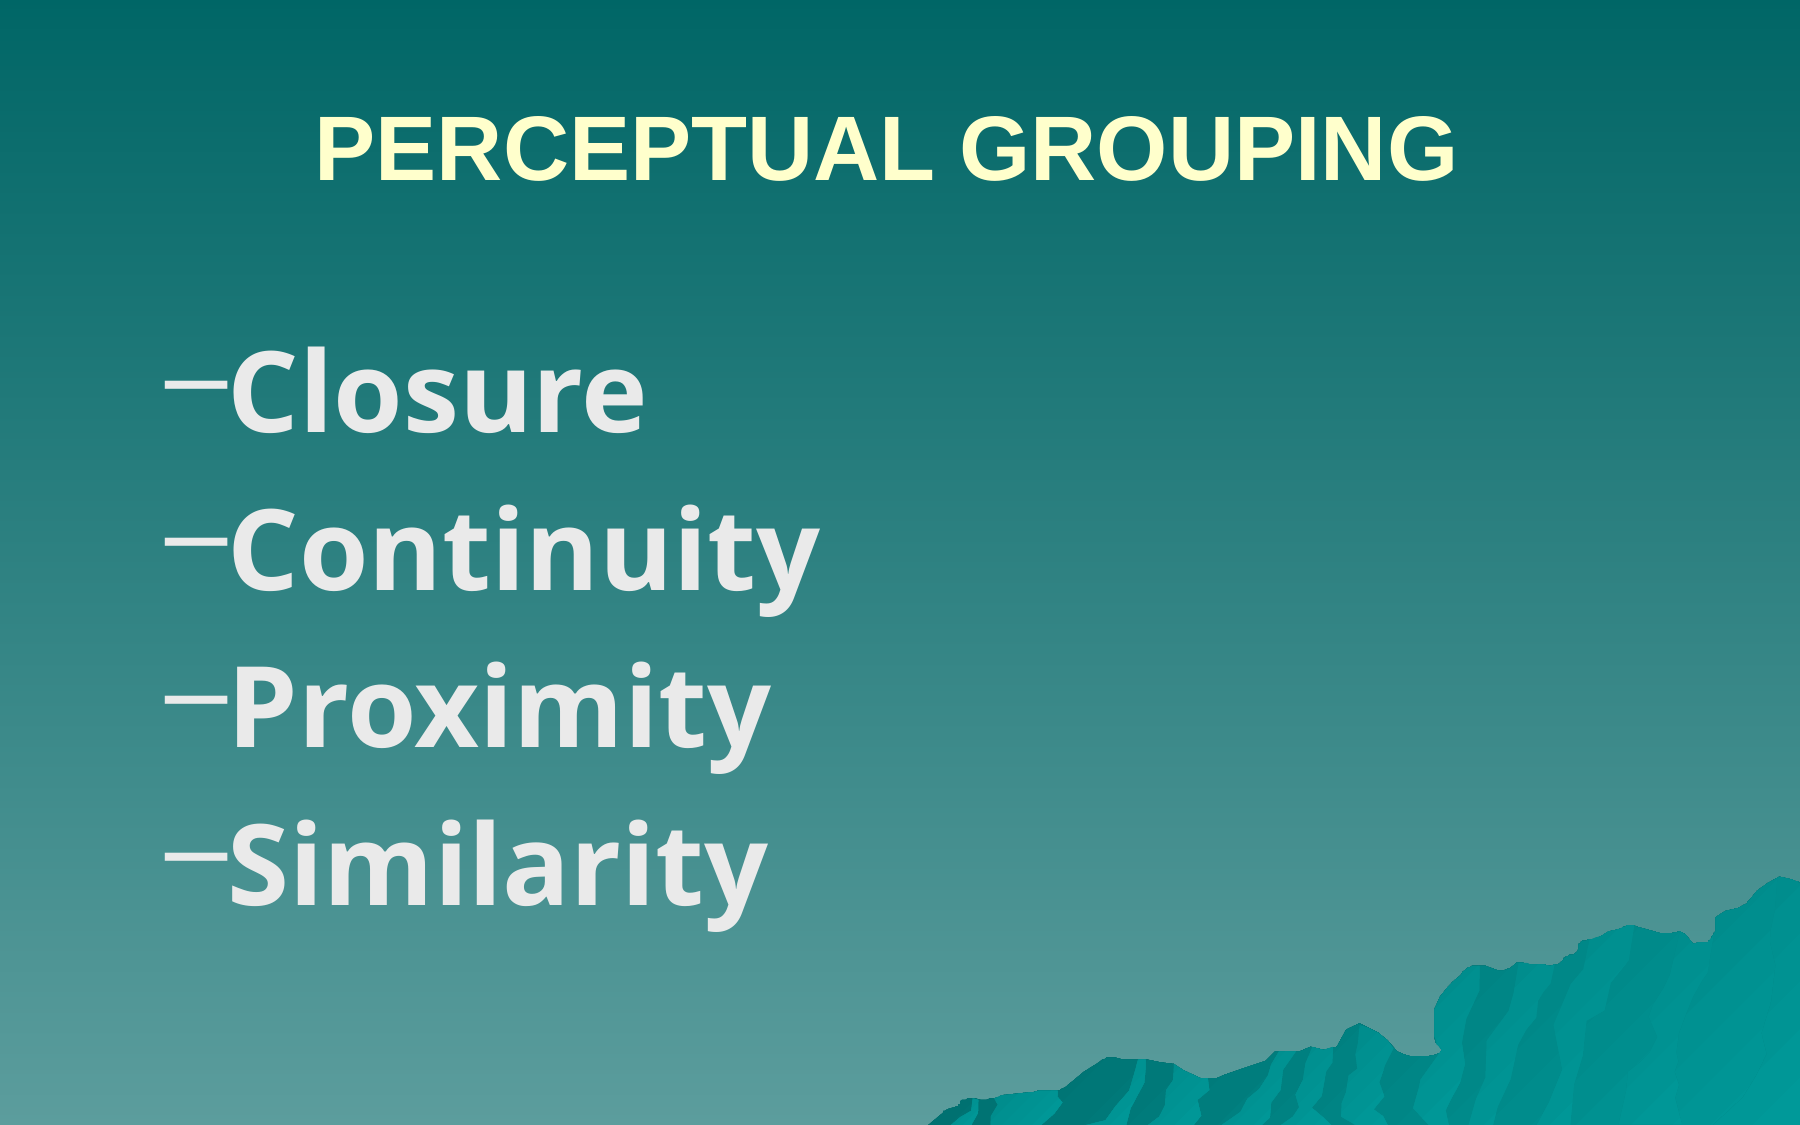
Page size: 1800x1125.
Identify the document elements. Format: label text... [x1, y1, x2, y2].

title PERCEPTUAL GROUPING [89, 49, 1711, 238]
list Closure Continuity Proximity Similarity [74, 312, 1651, 988]
